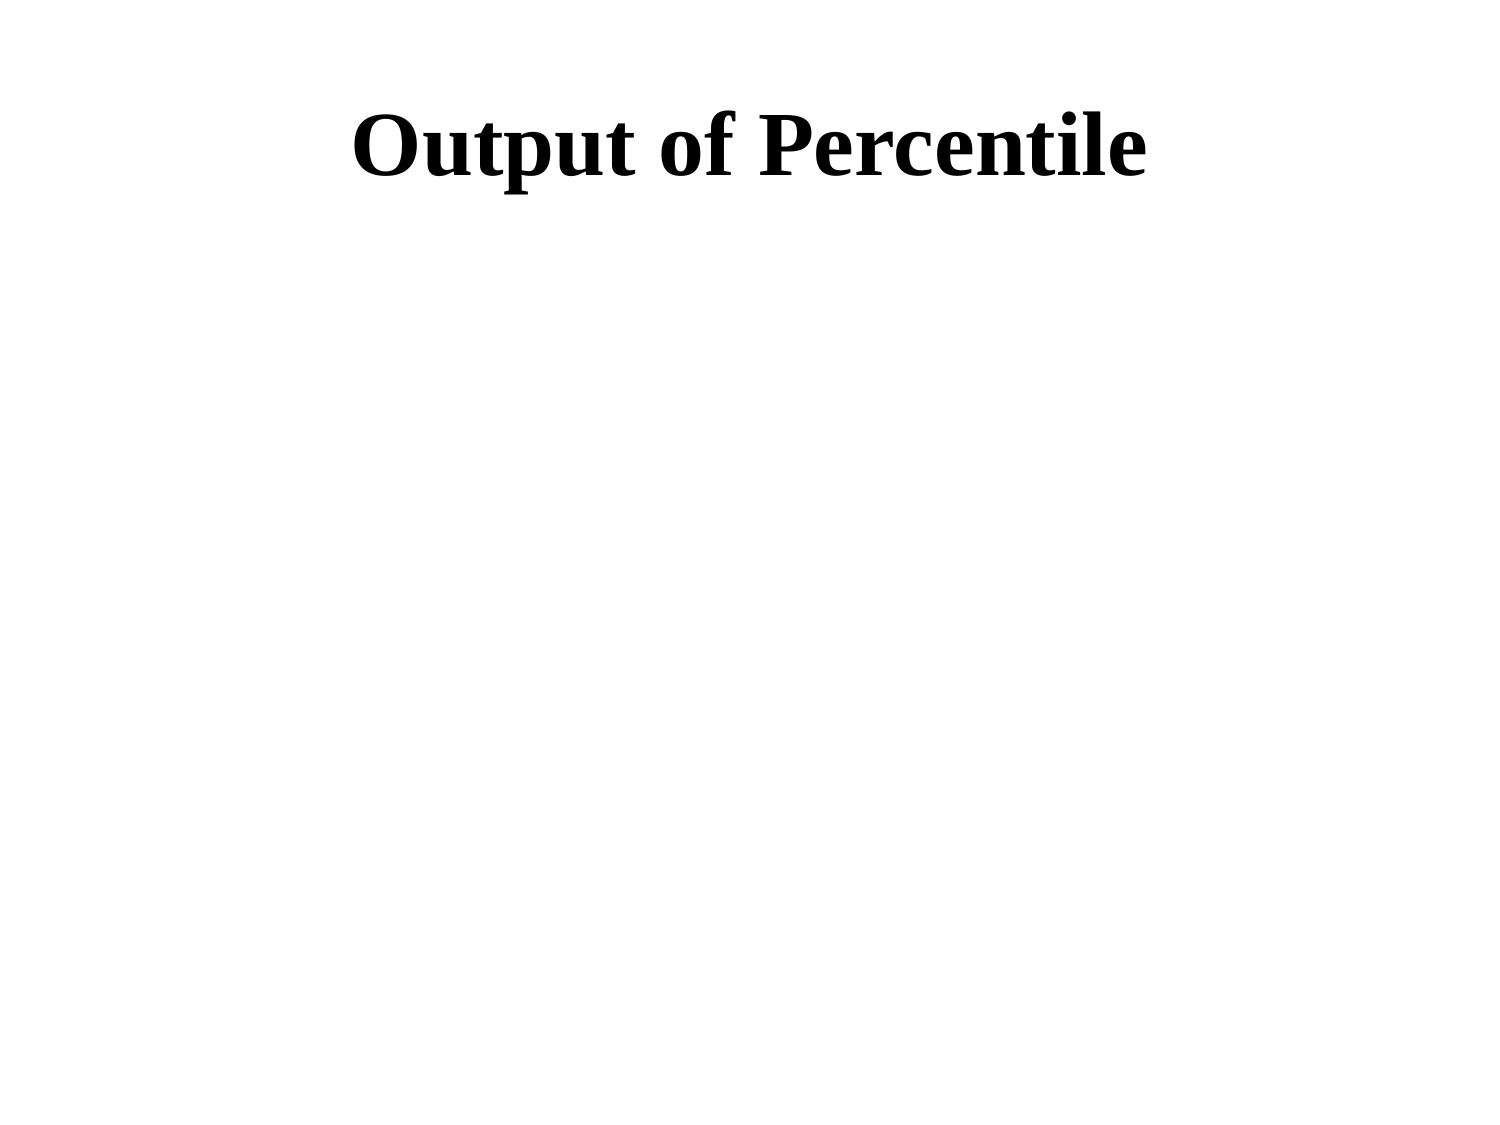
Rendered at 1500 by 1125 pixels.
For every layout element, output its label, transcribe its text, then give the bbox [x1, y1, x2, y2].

title Output of Percentile [75, 45, 1425, 233]
